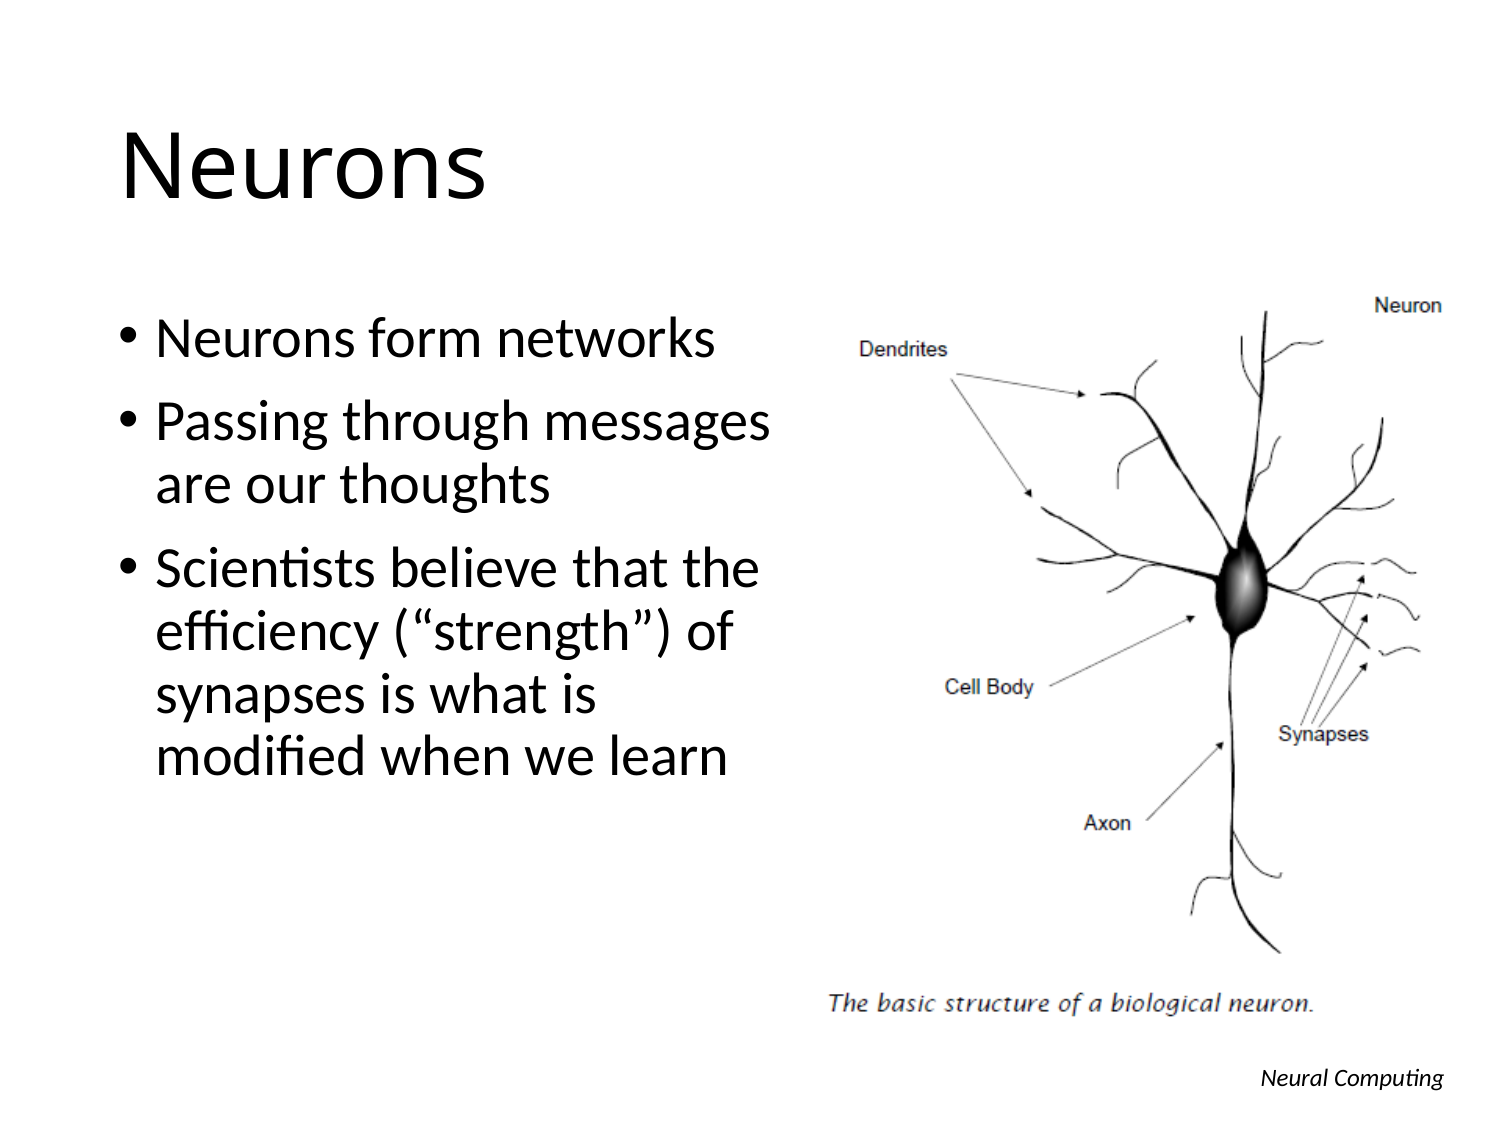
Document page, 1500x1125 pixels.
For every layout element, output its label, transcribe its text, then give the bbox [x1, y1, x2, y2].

text_box Neural Computing [1245, 1054, 1468, 1099]
picture [811, 283, 1468, 1029]
title Neurons [103, 59, 1397, 278]
list Neurons form networks Passing through messages are our thoughts Scientists believe that the efficiency (“strength”) of synapses is what is modified when we learn [103, 299, 811, 1014]
